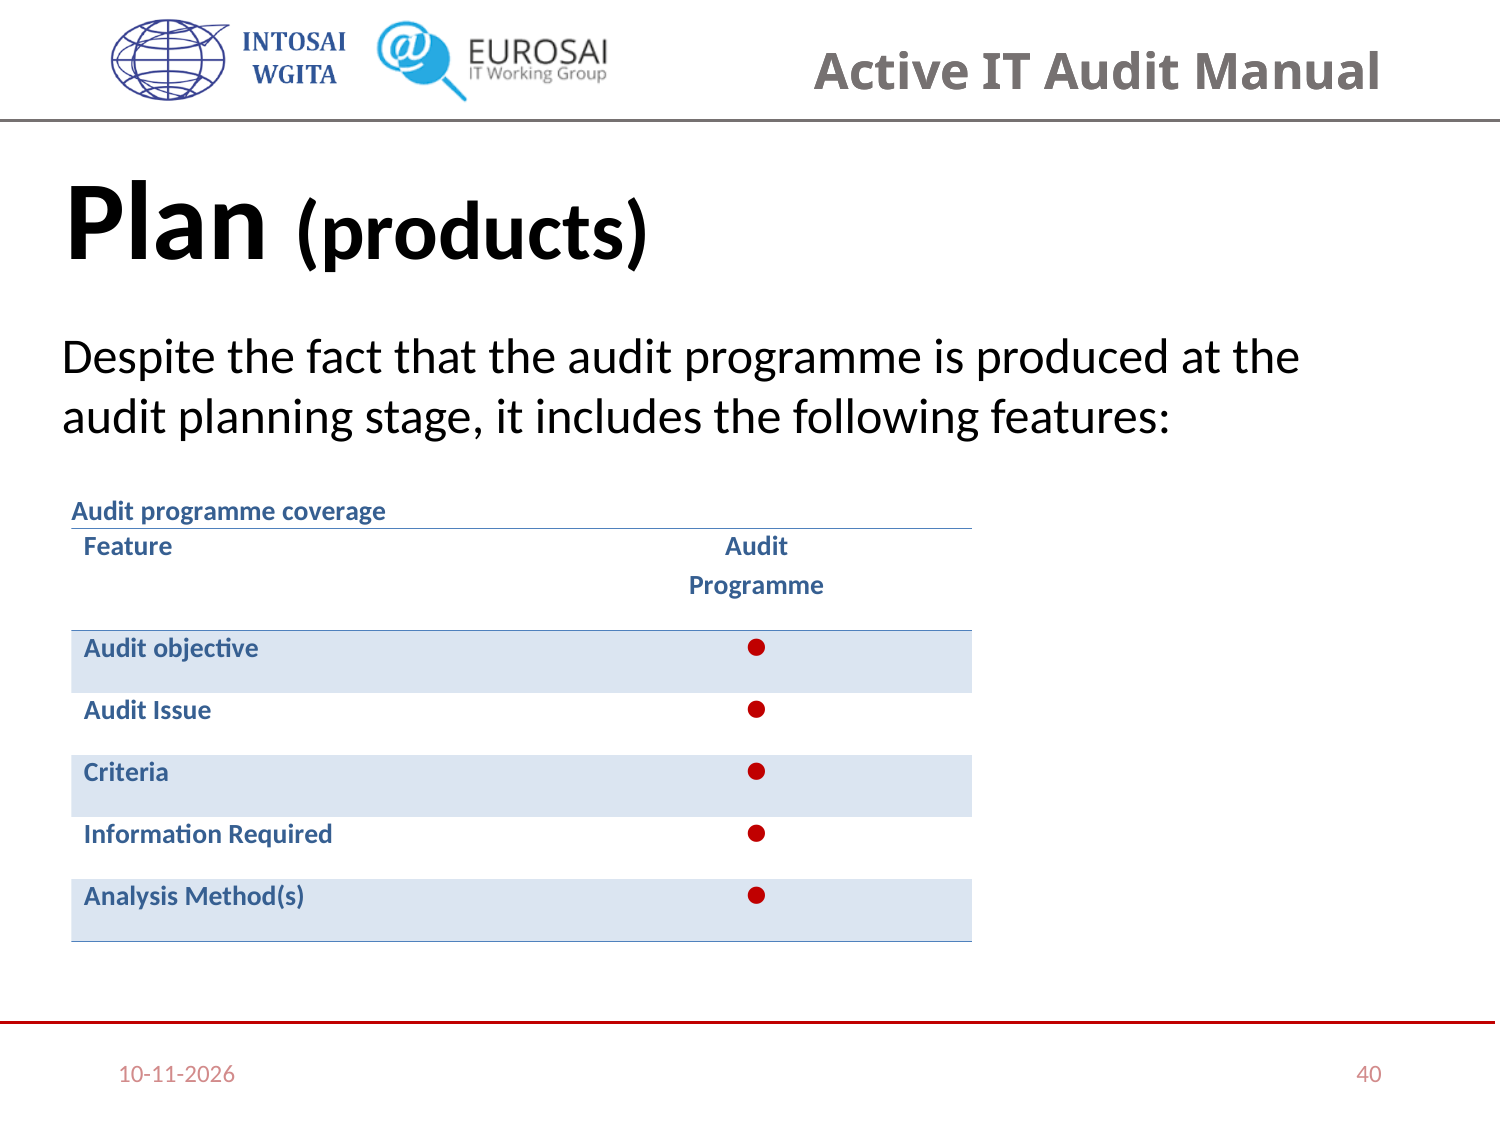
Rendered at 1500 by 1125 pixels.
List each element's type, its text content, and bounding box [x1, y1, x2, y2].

picture [103, 13, 363, 106]
text_box Plan (products) [50, 139, 666, 290]
text_box Despite the fact that the audit programme is produced at the audit planning stage, it includes the following features: [47, 316, 1334, 452]
picture [375, 18, 619, 105]
slide_number 40 [1059, 1042, 1397, 1103]
picture [71, 494, 1086, 1002]
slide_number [103, 1042, 441, 1103]
